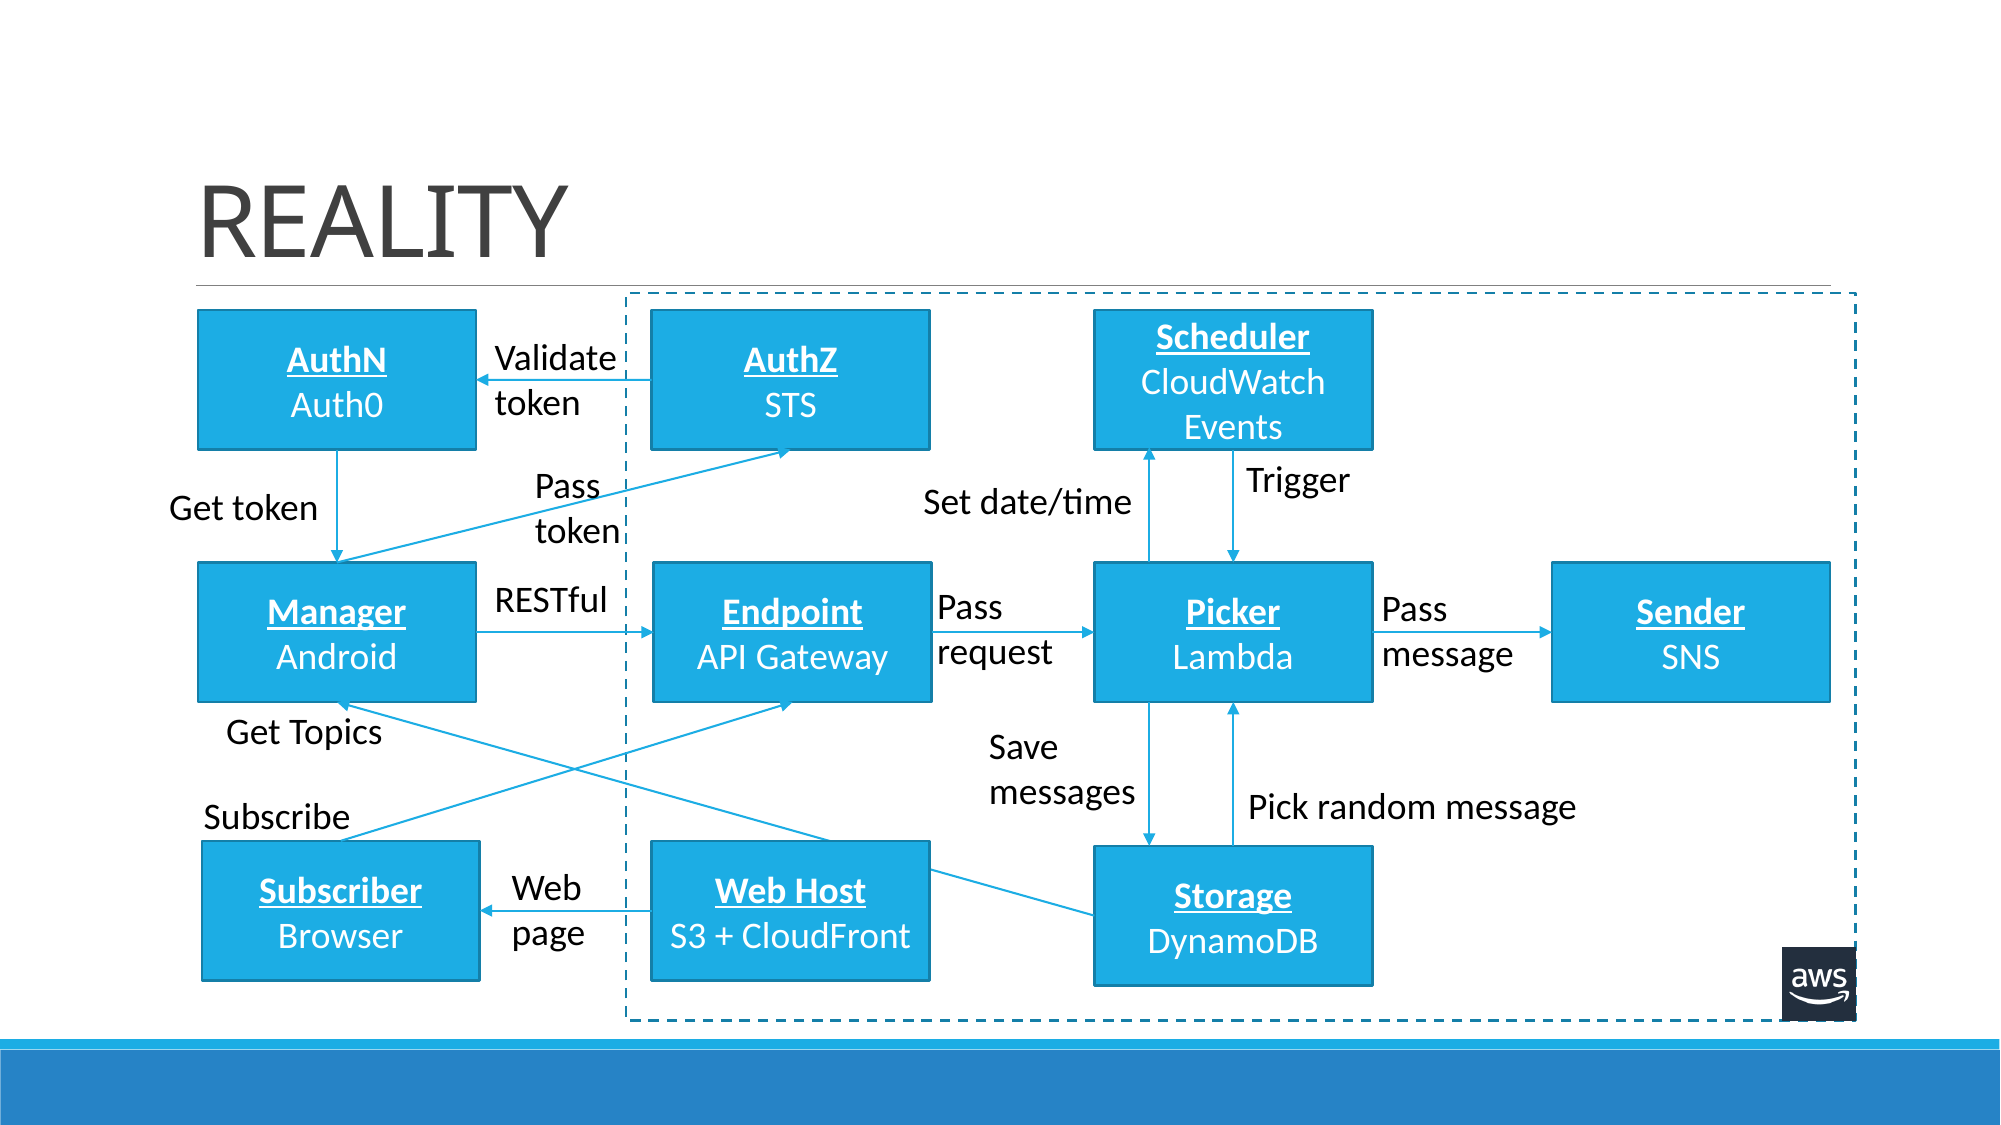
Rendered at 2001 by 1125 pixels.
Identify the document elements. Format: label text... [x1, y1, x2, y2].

text_box AuthN Auth0 [197, 309, 477, 451]
text_box RESTful [479, 571, 656, 628]
text_box Manager Android [197, 561, 477, 703]
text_box Web page [496, 924, 614, 961]
text_box Web Host S3 + CloudFront [650, 924, 931, 982]
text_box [336, 701, 1095, 917]
text_box Validate token [479, 325, 670, 431]
text_box Subscriber Browser [201, 845, 481, 982]
text_box AuthZ STS [650, 309, 931, 451]
text_box Pass request [922, 574, 1099, 680]
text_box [340, 701, 794, 842]
picture [1782, 946, 1857, 1021]
text_box Subscribe [189, 784, 333, 845]
text_box [625, 292, 1857, 1022]
text_box Get Topics [211, 699, 337, 760]
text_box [336, 449, 792, 563]
title REALITY [180, 47, 1830, 285]
text_box Get token [154, 475, 332, 536]
